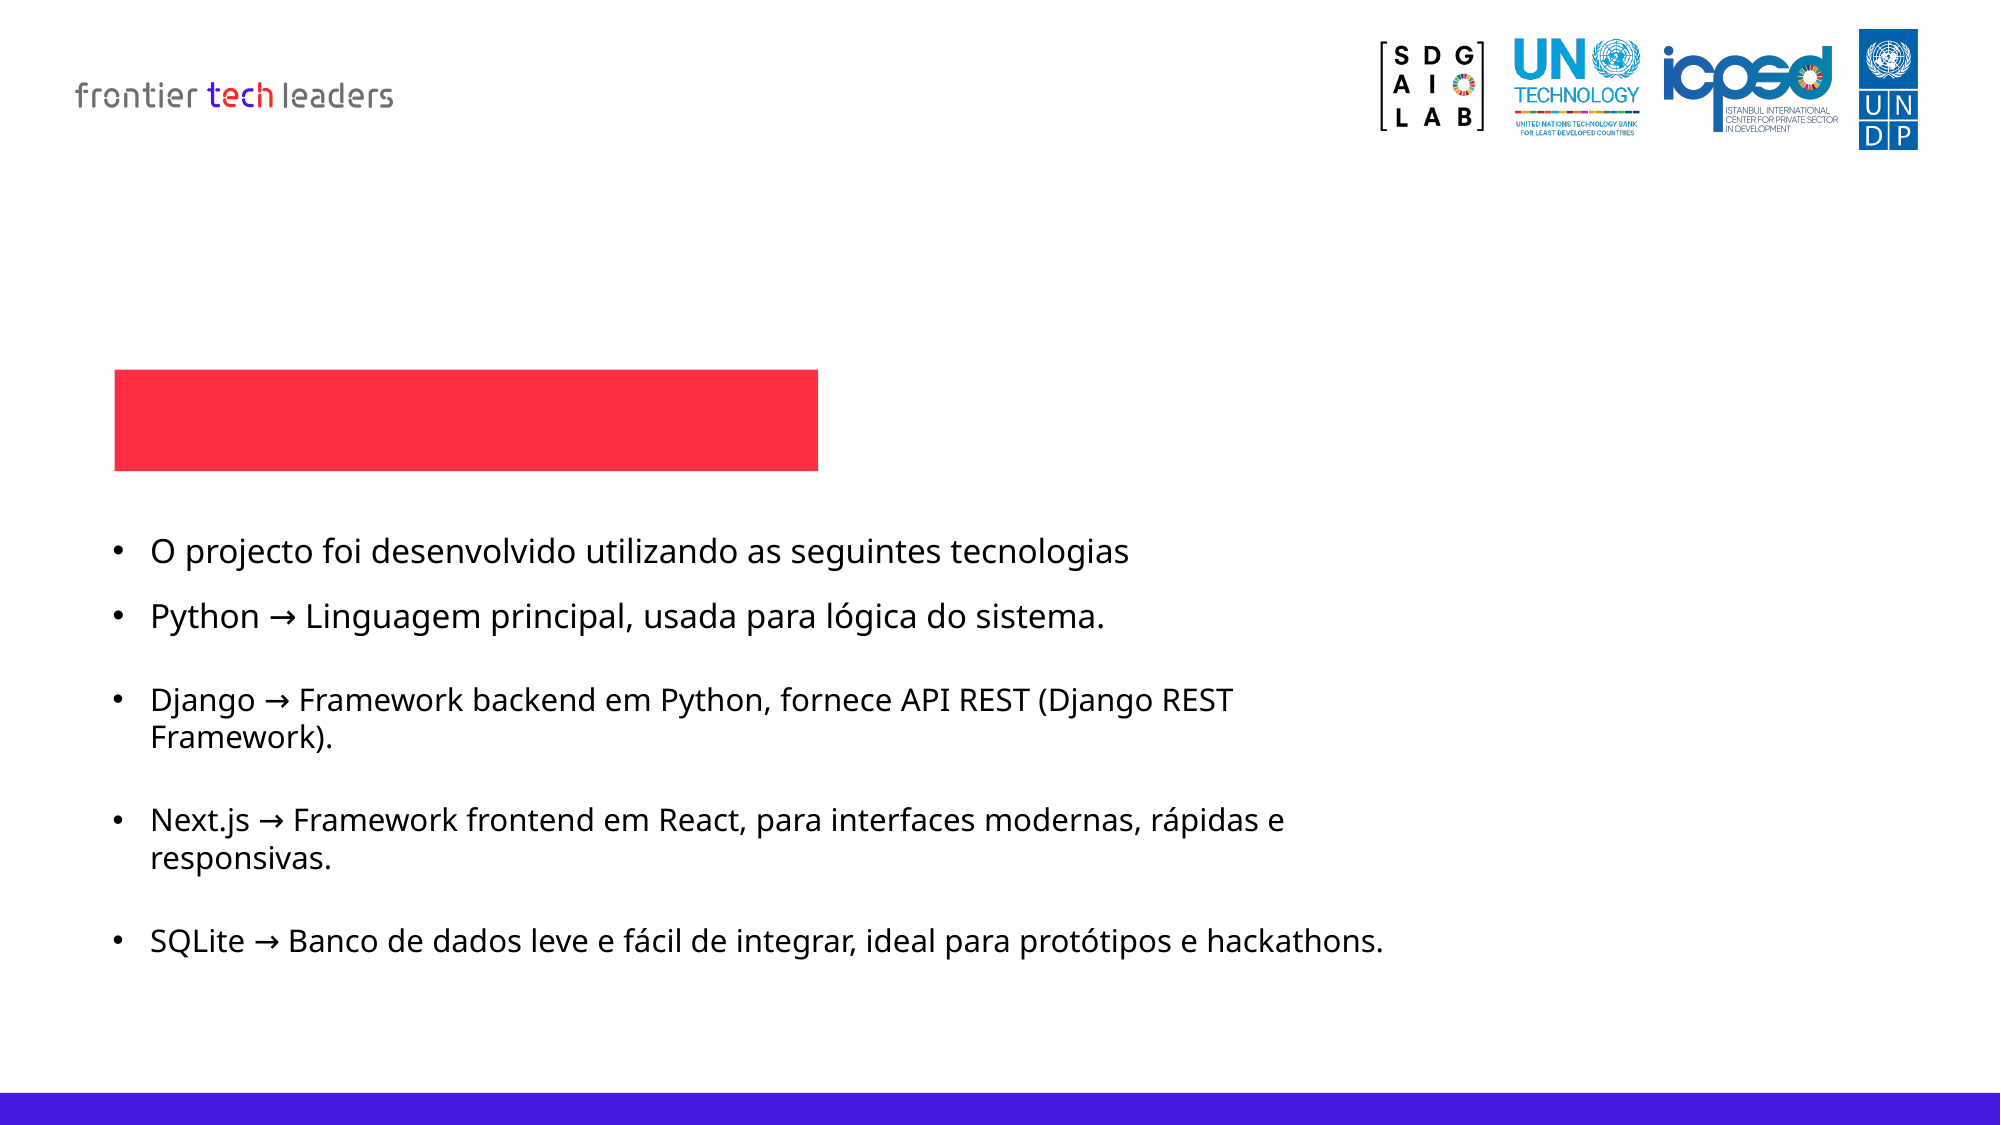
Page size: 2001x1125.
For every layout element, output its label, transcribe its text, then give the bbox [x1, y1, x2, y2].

text_box [114, 410, 819, 472]
list O projecto foi desenvolvido utilizando as seguintes tecnologias Python → Linguagem principal, usada para lógica do sistema. Django → Framework backend em Python, fornece API REST (Django REST Framework). Next.js → Framework frontend em React, para interfaces modernas, rápidas e responsivas. SQLite → Banco de dados leve e fácil de integrar, ideal para protótipos e hackathons. [105, 484, 1419, 1005]
picture [75, 82, 394, 108]
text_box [1377, 29, 1918, 150]
title Desenvolvimento de Projetos [105, 267, 1378, 410]
text_box [0, 1092, 2000, 1125]
